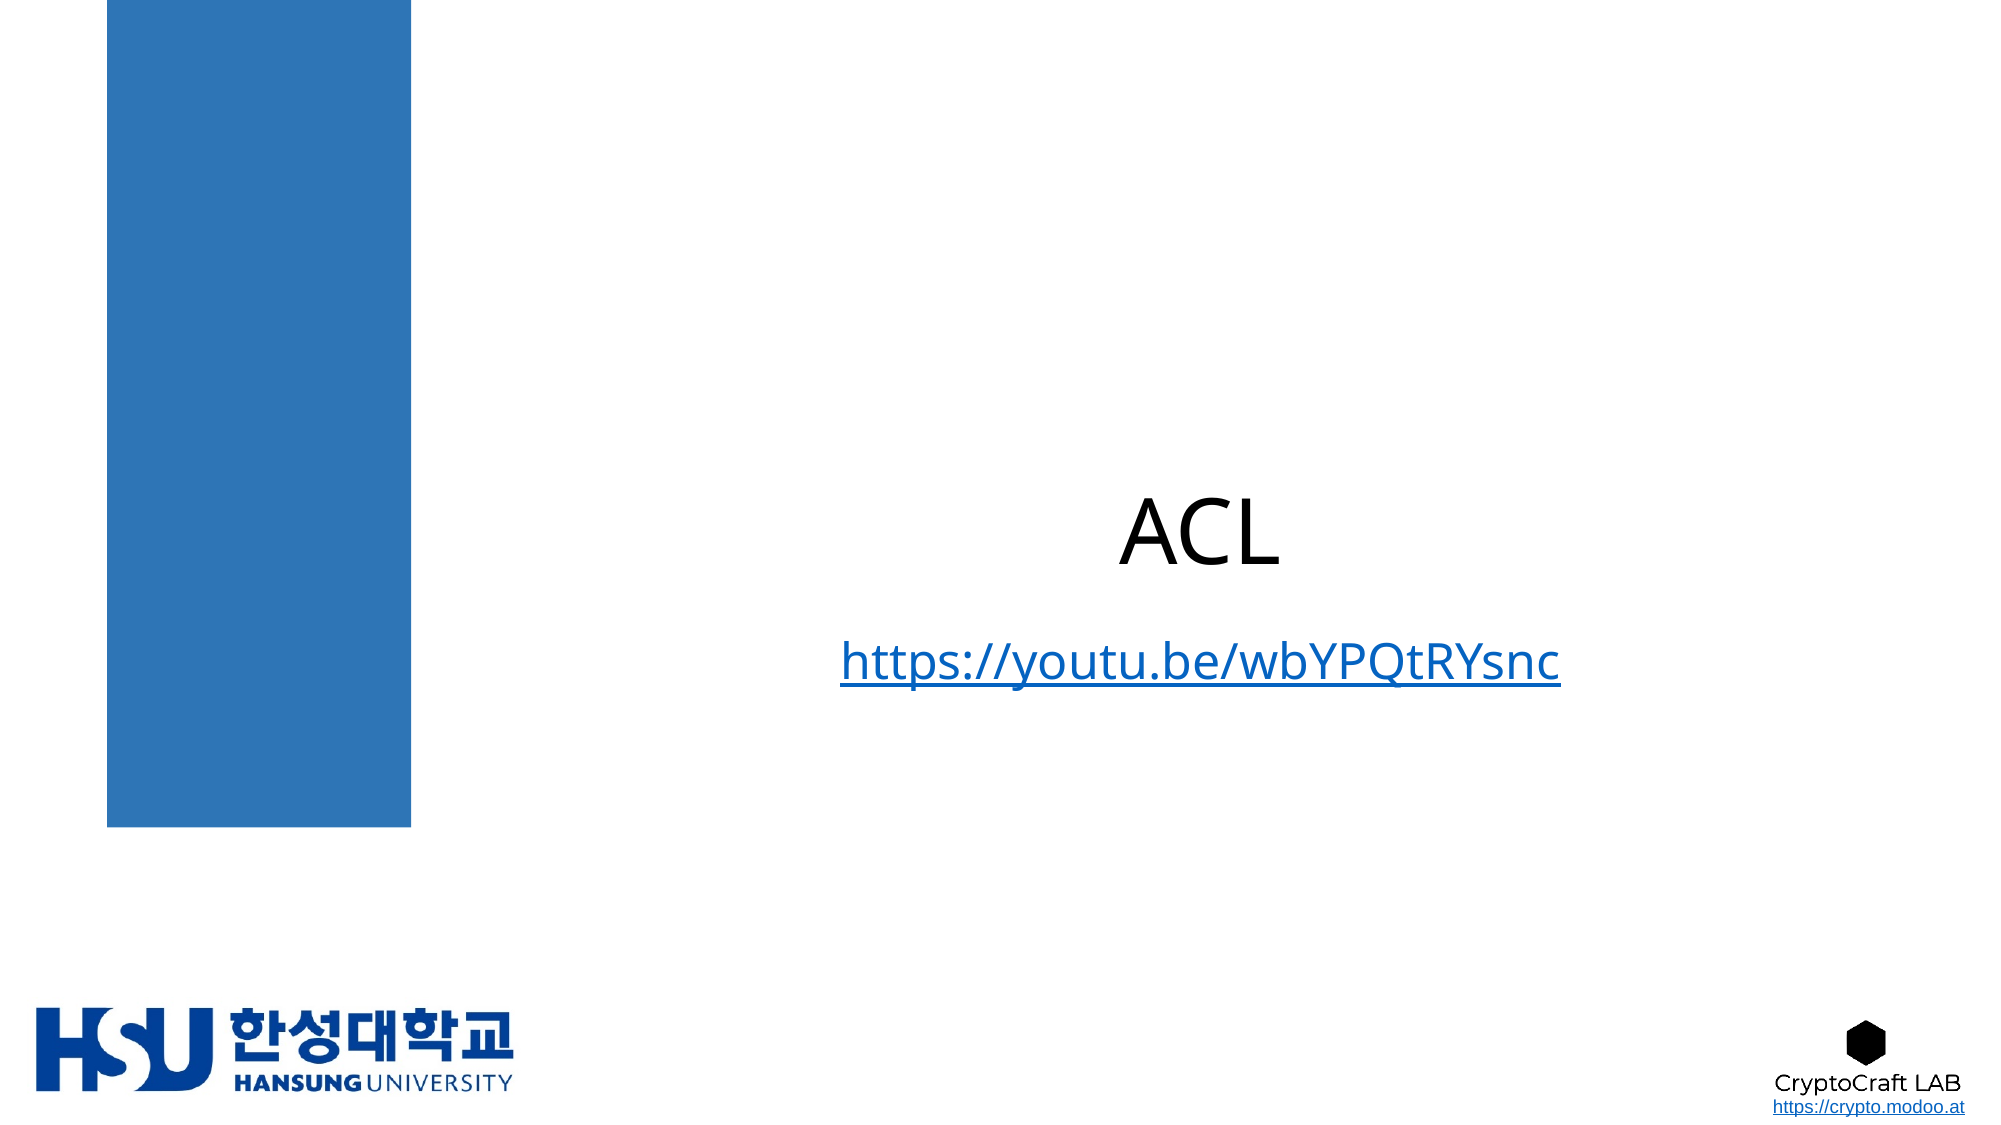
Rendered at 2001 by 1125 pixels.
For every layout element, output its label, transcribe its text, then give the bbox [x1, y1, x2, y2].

title ACL [511, 200, 1890, 593]
picture [27, 997, 524, 1103]
picture [1760, 1005, 1976, 1111]
subtitle https://youtu.be/wbYPQtRYsnc [511, 622, 1890, 895]
